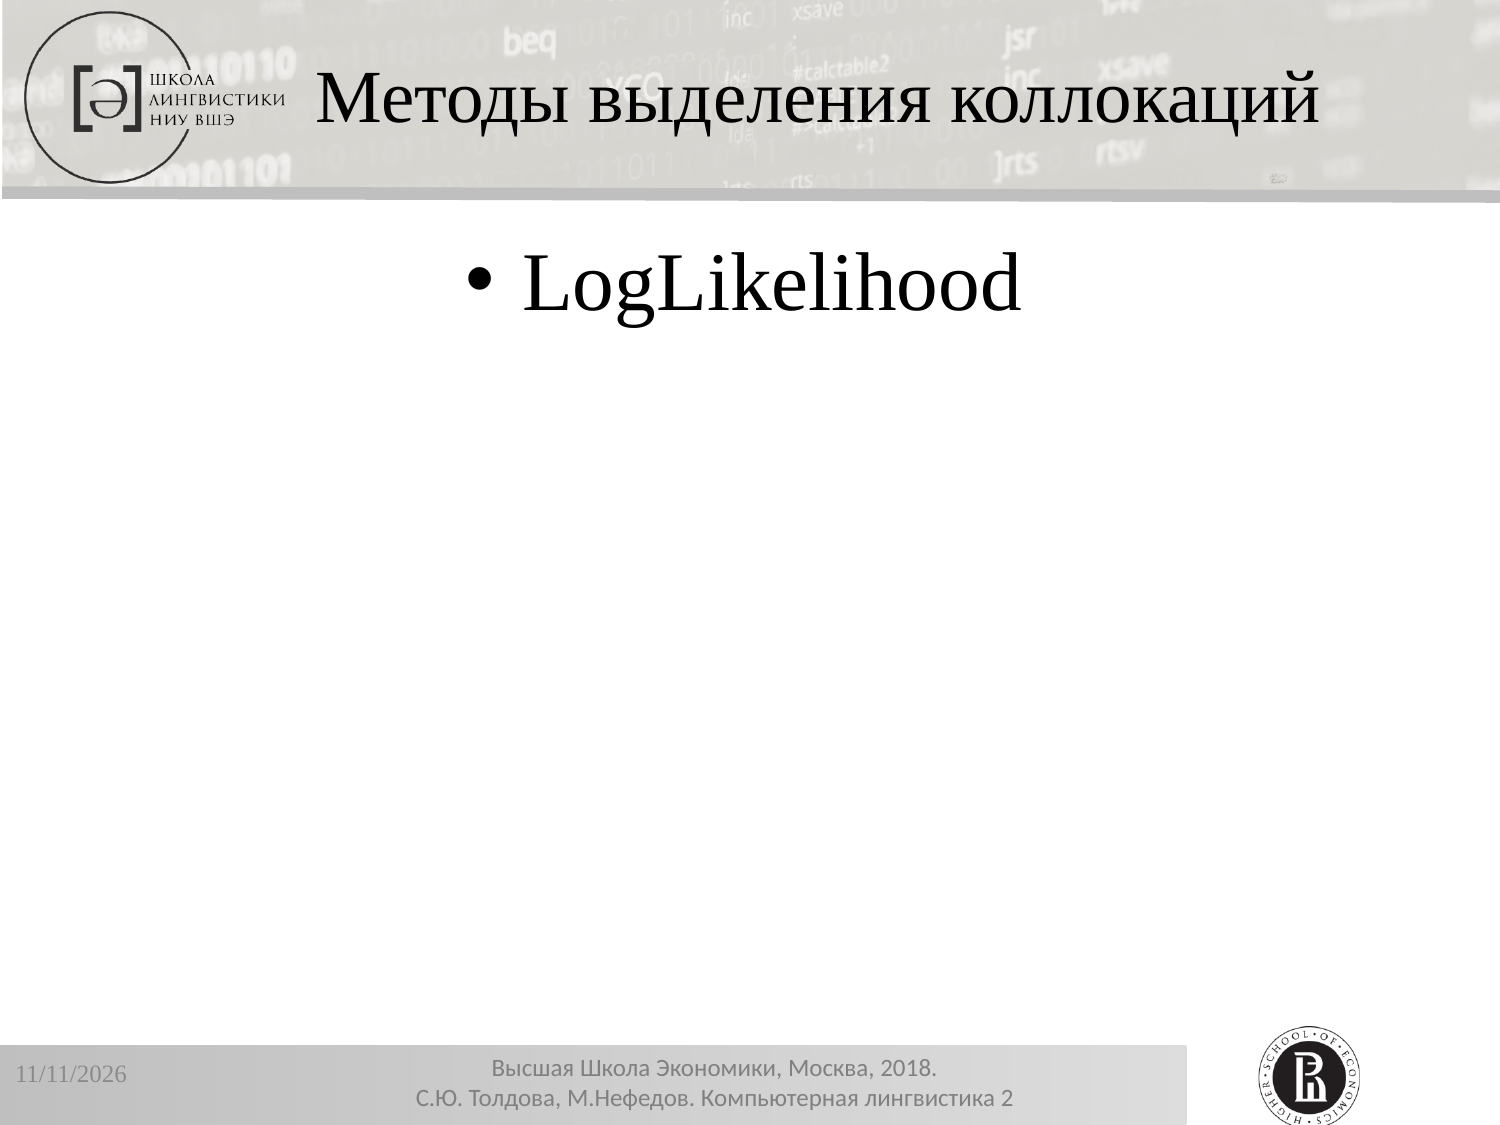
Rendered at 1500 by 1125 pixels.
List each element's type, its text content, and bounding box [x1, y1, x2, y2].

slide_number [0, 1042, 350, 1103]
list LogLikelihood [88, 220, 1400, 976]
text_box Методы выделения коллокаций [301, 39, 1483, 145]
picture [1258, 1026, 1360, 1125]
picture [20, 7, 285, 187]
